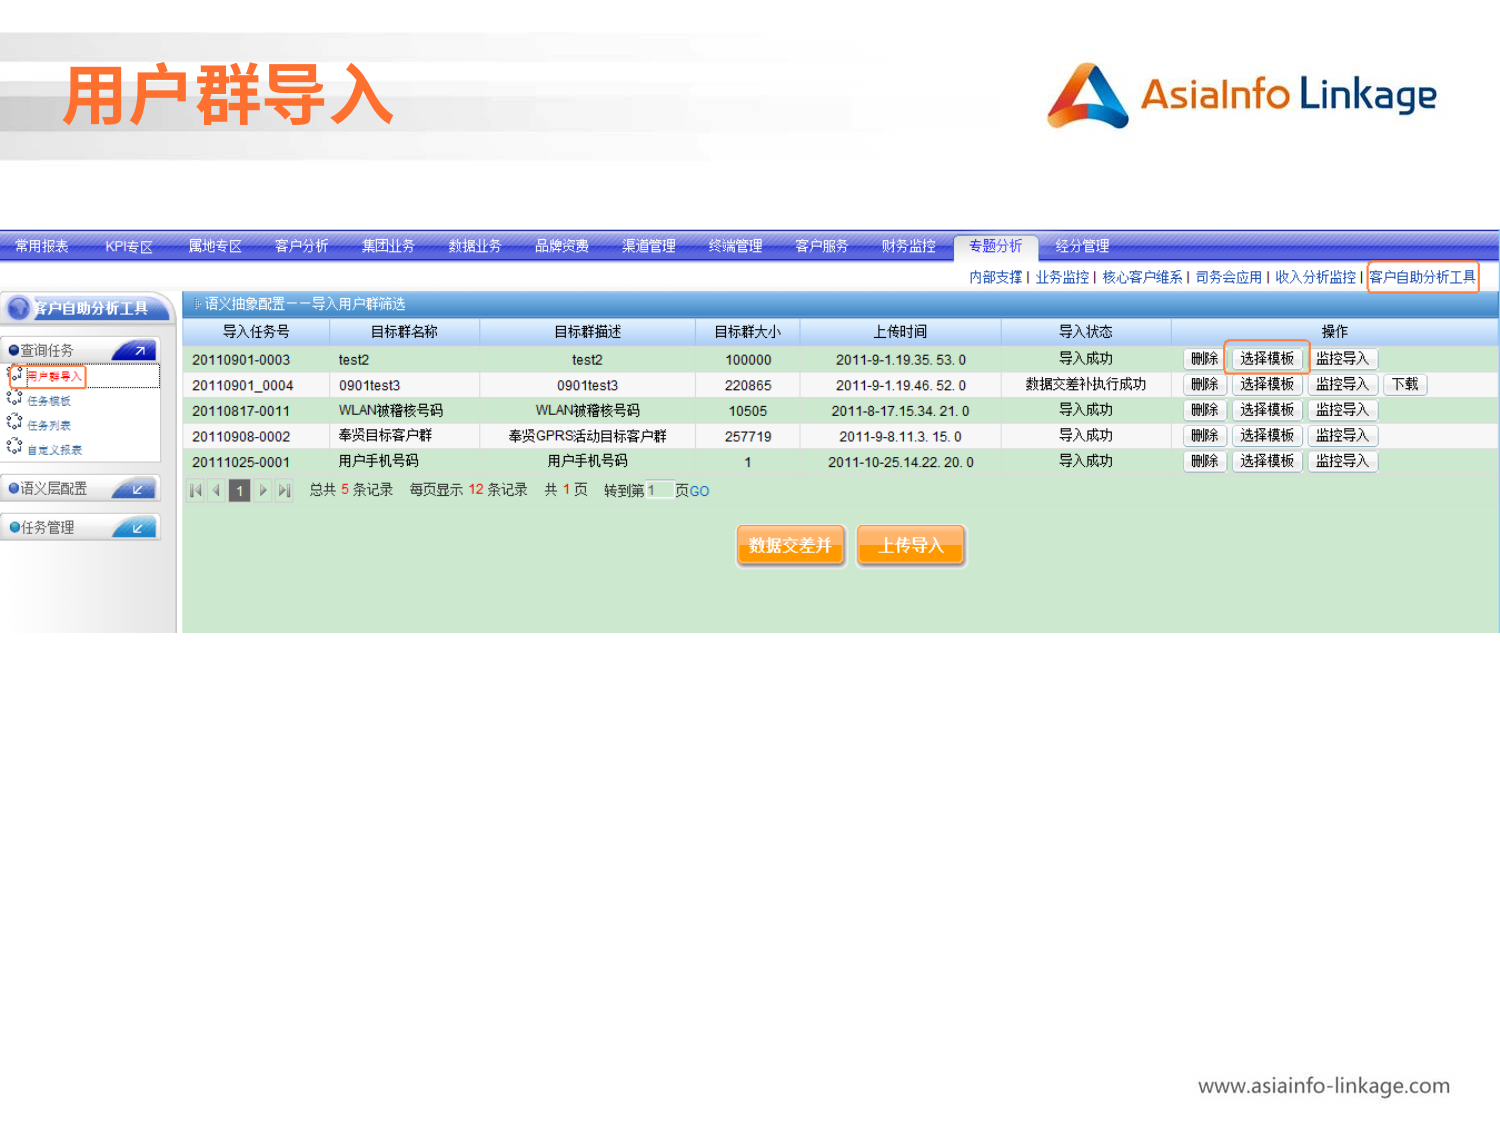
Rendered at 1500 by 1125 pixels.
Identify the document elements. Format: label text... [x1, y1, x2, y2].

title 用户群导入 [46, 44, 997, 142]
picture [0, 0, 1500, 1125]
